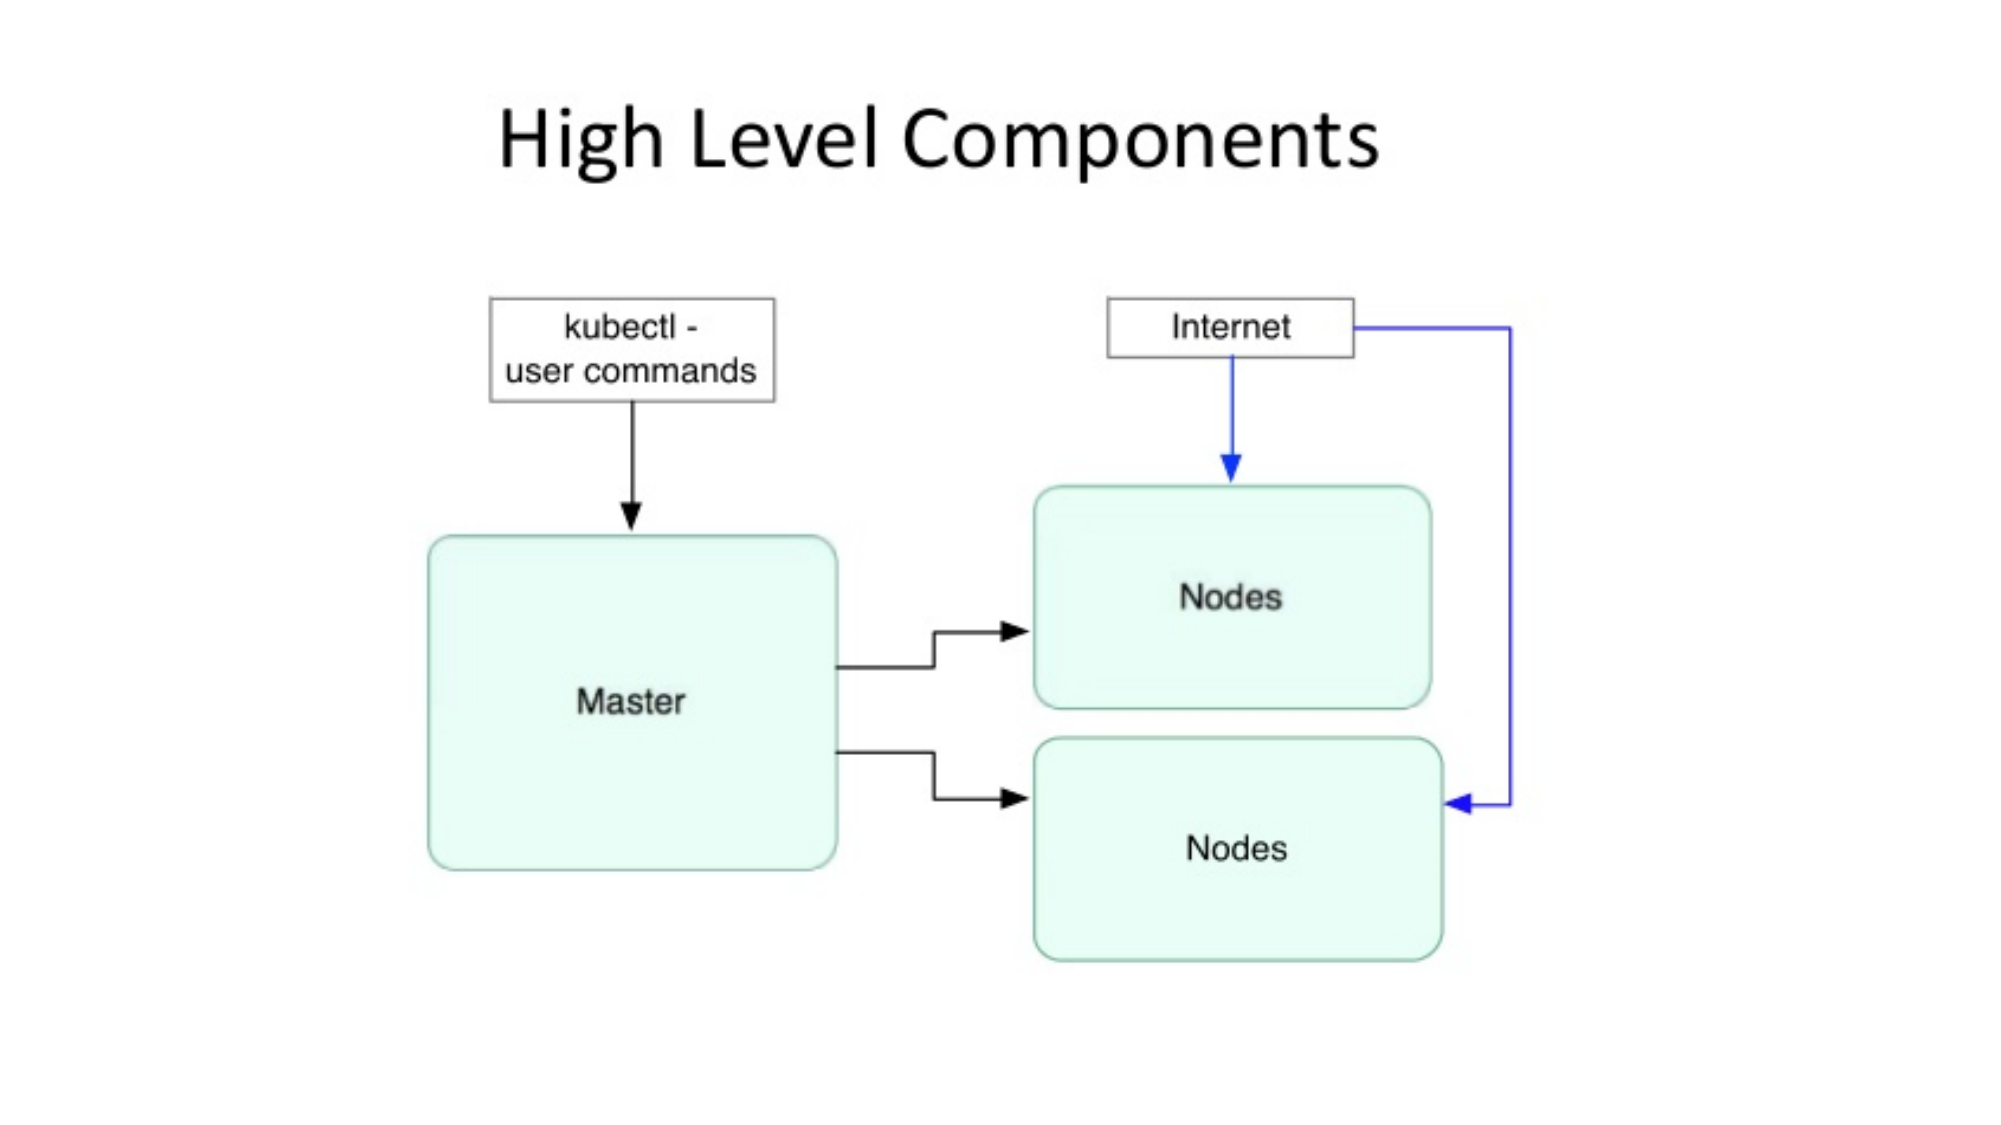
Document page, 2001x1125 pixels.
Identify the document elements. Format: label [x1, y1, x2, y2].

list [183, 0, 1694, 1121]
